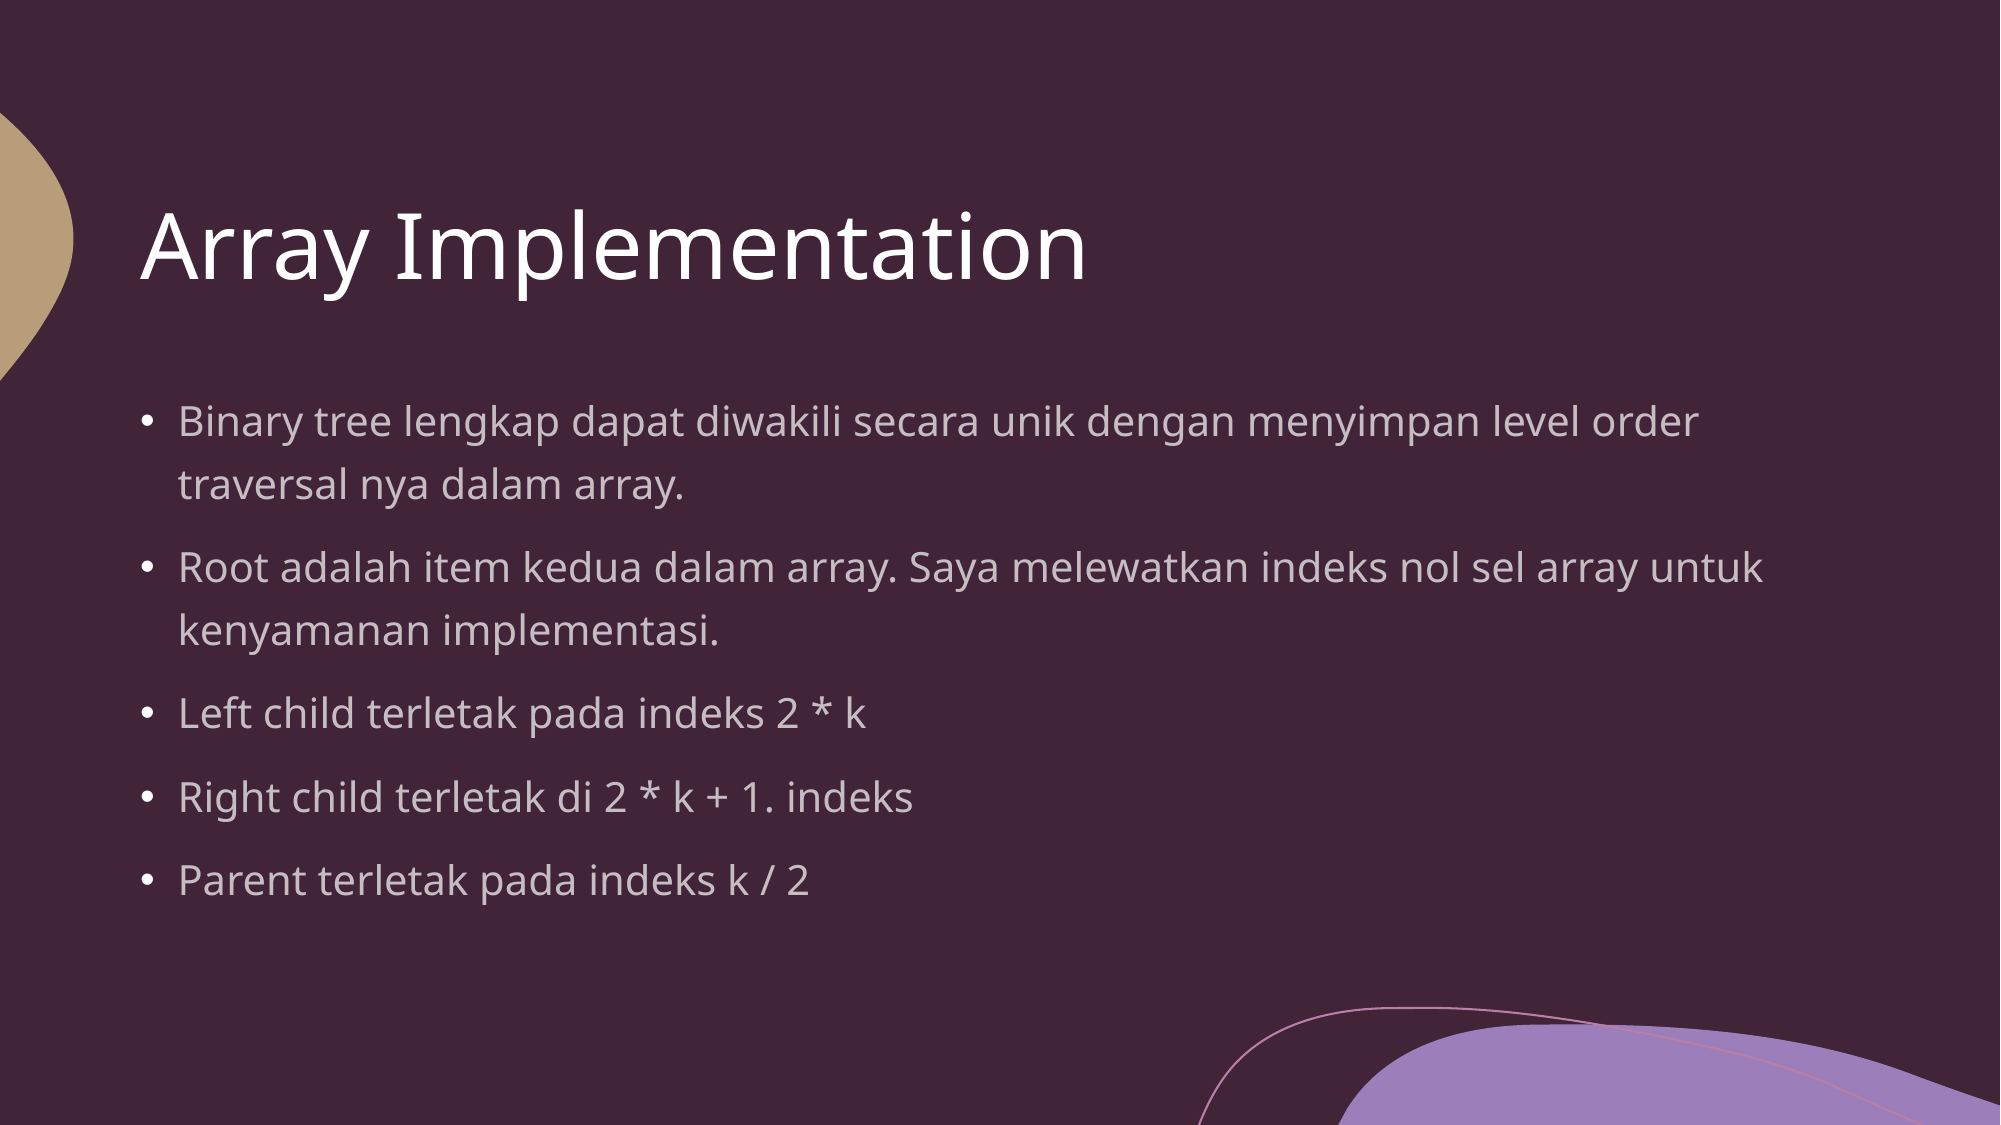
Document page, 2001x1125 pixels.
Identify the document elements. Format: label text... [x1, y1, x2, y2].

title Array Implementation [125, 125, 1875, 375]
list Binary tree lengkap dapat diwakili secara unik dengan menyimpan level order traversal nya dalam array. Root adalah item kedua dalam array. Saya melewatkan indeks nol sel array untuk kenyamanan implementasi. Left child terletak pada indeks 2 * k Right child terletak di 2 * k + 1. indeks Parent terletak pada indeks k / 2 [125, 375, 1875, 1002]
